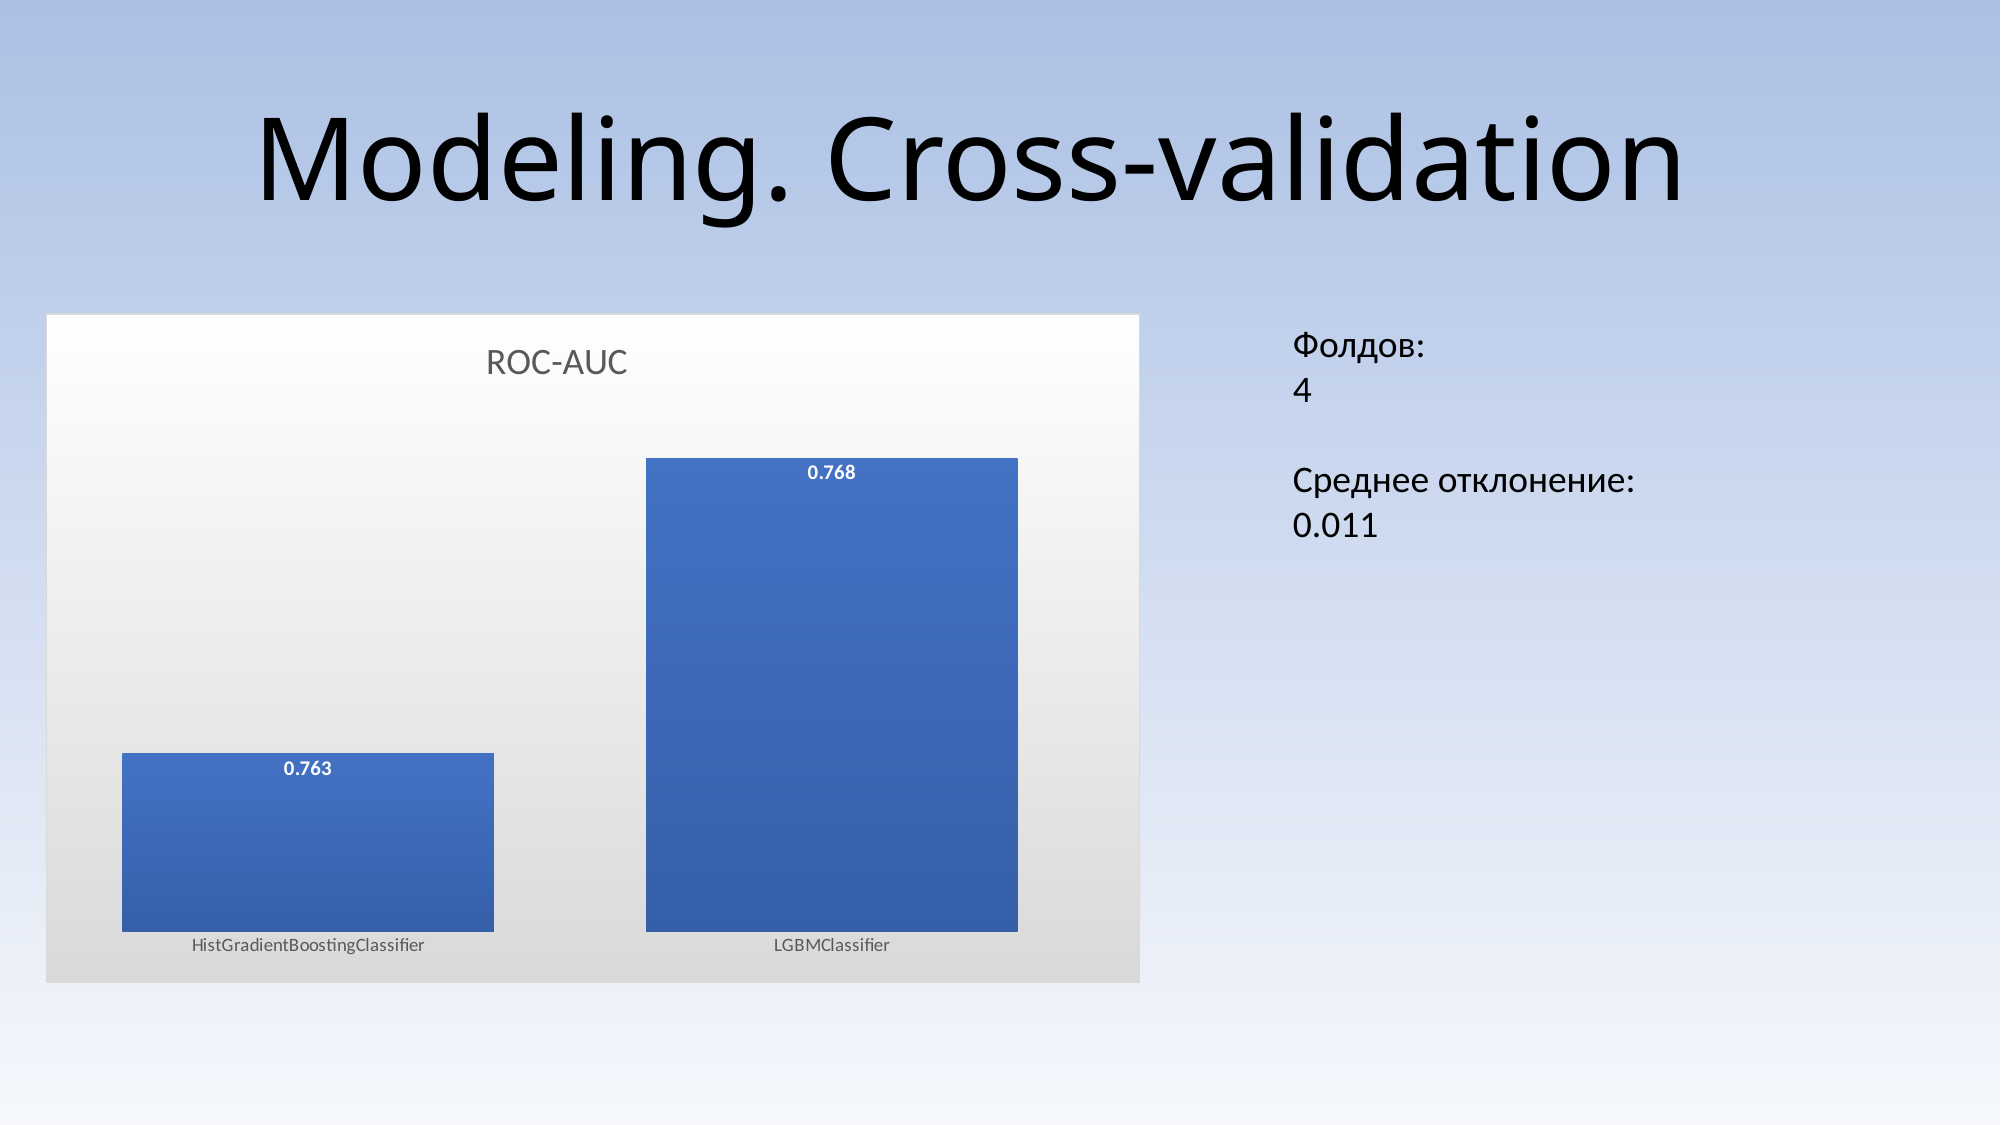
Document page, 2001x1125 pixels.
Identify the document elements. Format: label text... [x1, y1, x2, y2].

text_box Фолдов: 4 Cреднее отклонение: 0.011 [1278, 312, 1660, 553]
chart [45, 312, 1141, 983]
title Modeling. Cross-validation [221, 80, 1722, 233]
